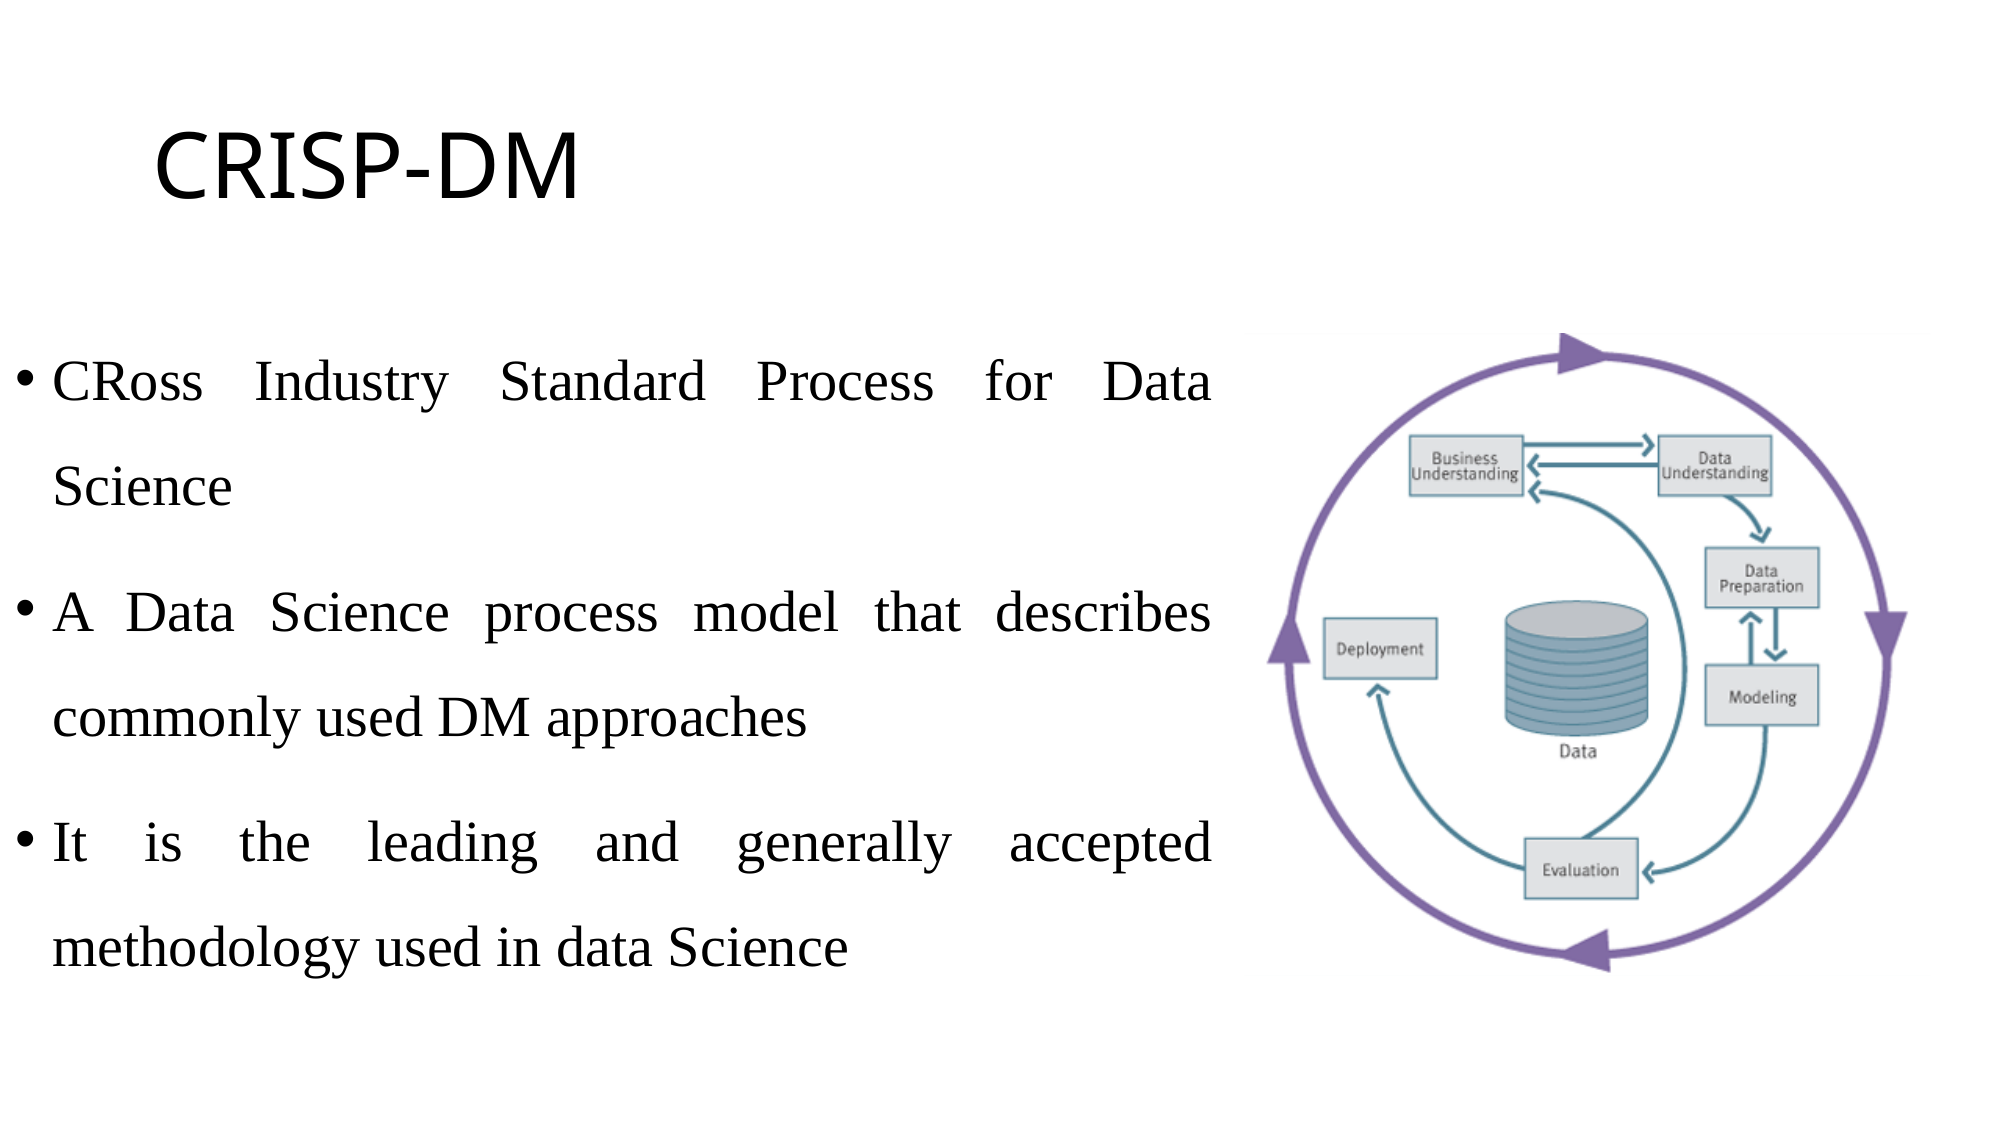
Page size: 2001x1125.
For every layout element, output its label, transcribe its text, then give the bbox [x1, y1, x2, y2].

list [1244, 333, 1931, 976]
list CRoss Industry Standard Process for Data Science A Data Science process model that describes commonly used DM approaches It is the leading and generally accepted methodology used in data Science [0, 299, 1229, 1087]
title CRISP-DM [137, 59, 1863, 278]
